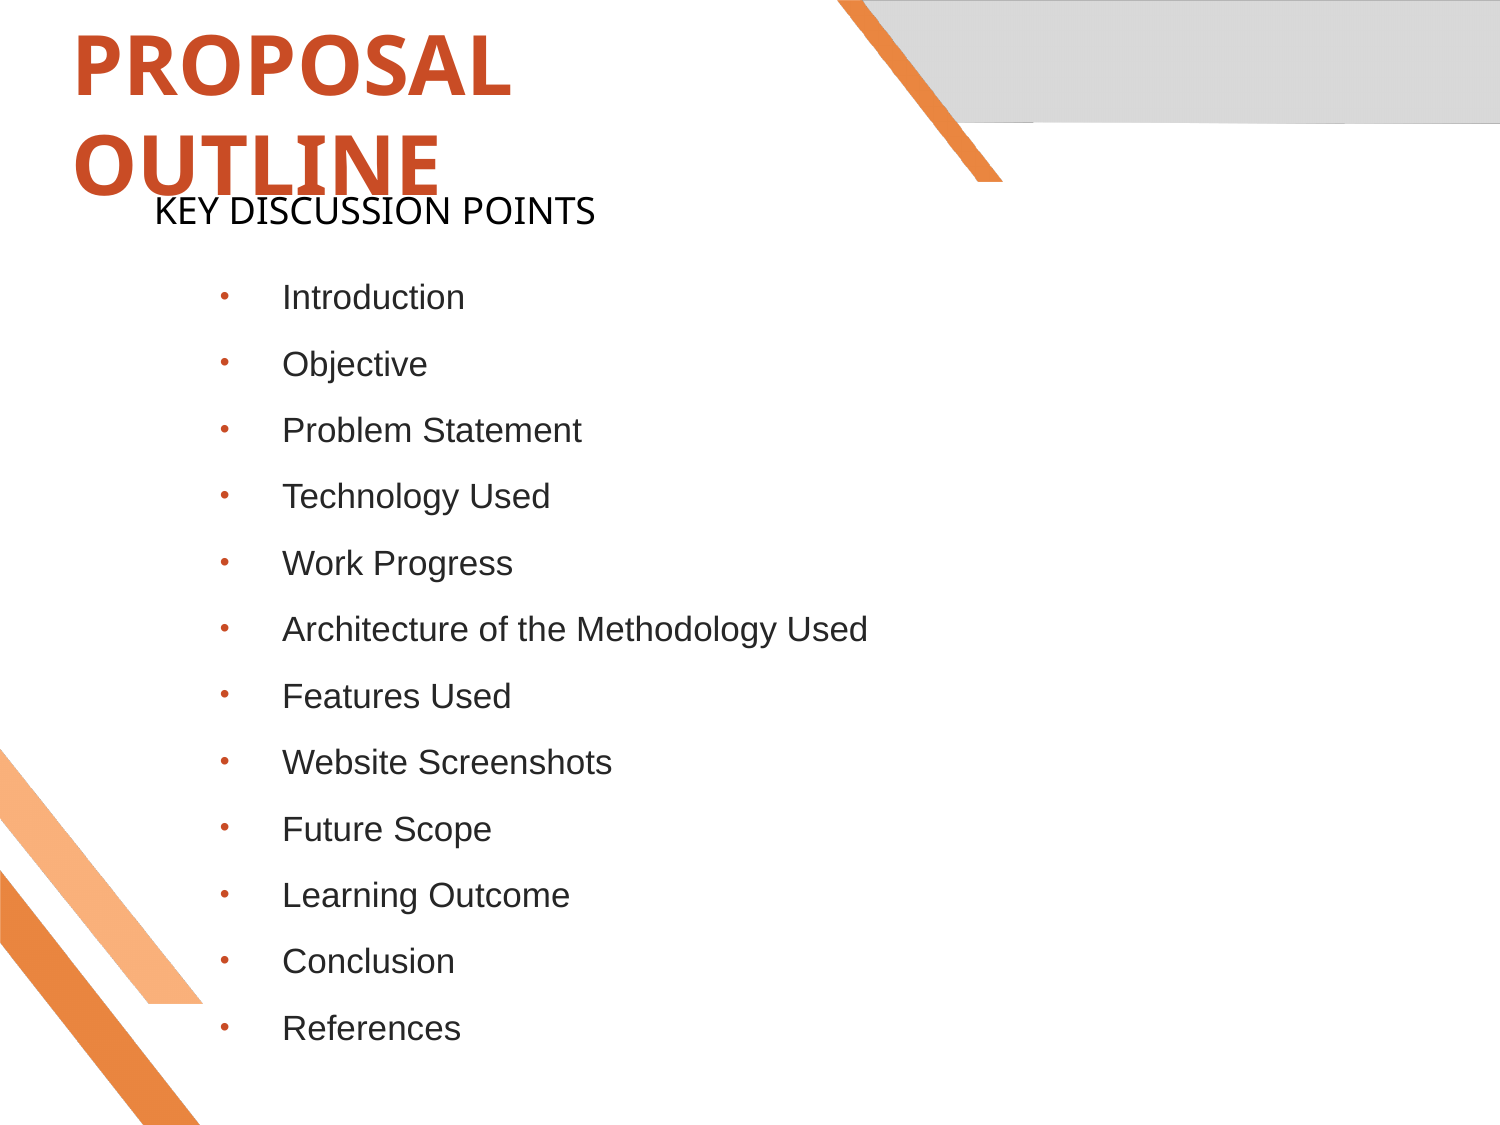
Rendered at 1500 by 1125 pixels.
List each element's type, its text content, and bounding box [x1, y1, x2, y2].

list Introduction Objective Problem Statement Technology Used Work Progress Architecture of the Methodology Used Features Used Website Screenshots Future Scope Learning Outcome Conclusion References [194, 267, 1500, 1059]
text_box KEY DISCUSSION POINTS [139, 179, 612, 240]
picture [0, 745, 200, 1125]
title PROPOSAL OUTLINE [41, 46, 882, 178]
picture [837, 0, 1500, 182]
